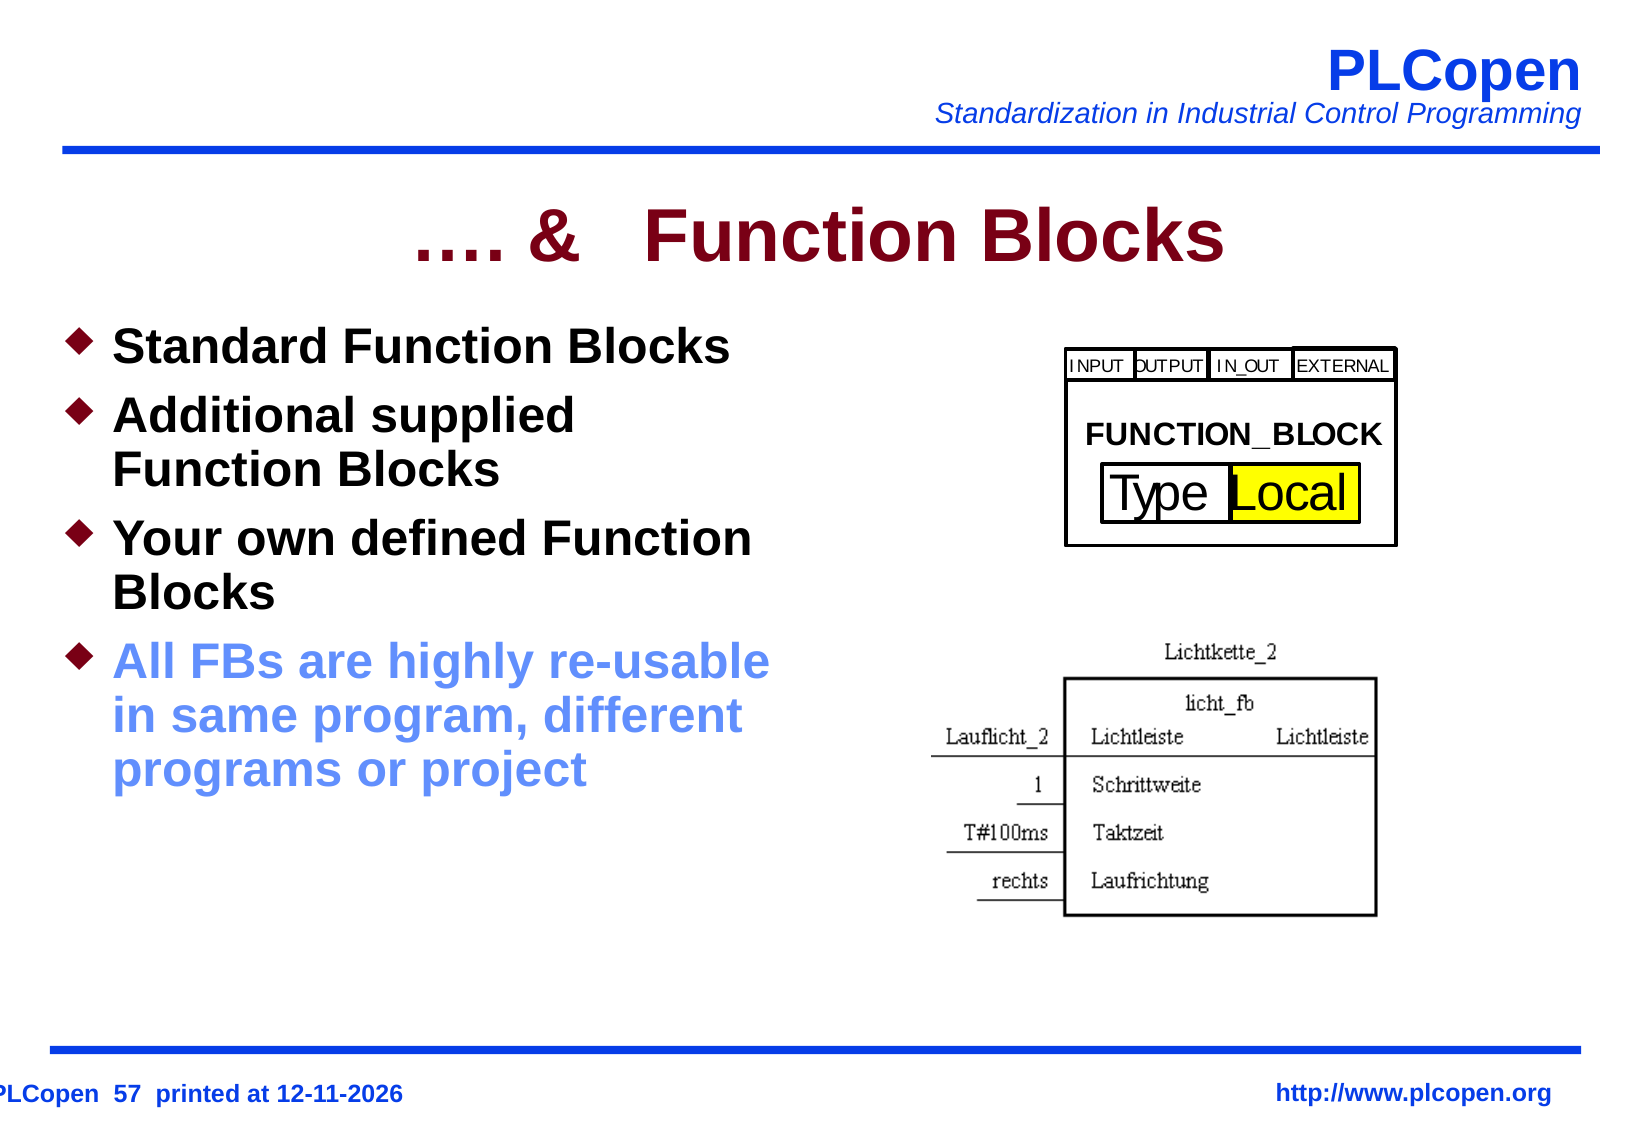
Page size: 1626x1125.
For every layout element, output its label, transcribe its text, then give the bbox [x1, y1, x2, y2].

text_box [930, 610, 1413, 938]
list Standard Function Blocks Additional supplied Function Blocks Your own defined Function Blocks All FBs are highly re-usable in same program, different programs or project [50, 312, 807, 1038]
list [1063, 346, 1406, 548]
title …. & Function Blocks [50, 174, 1588, 300]
